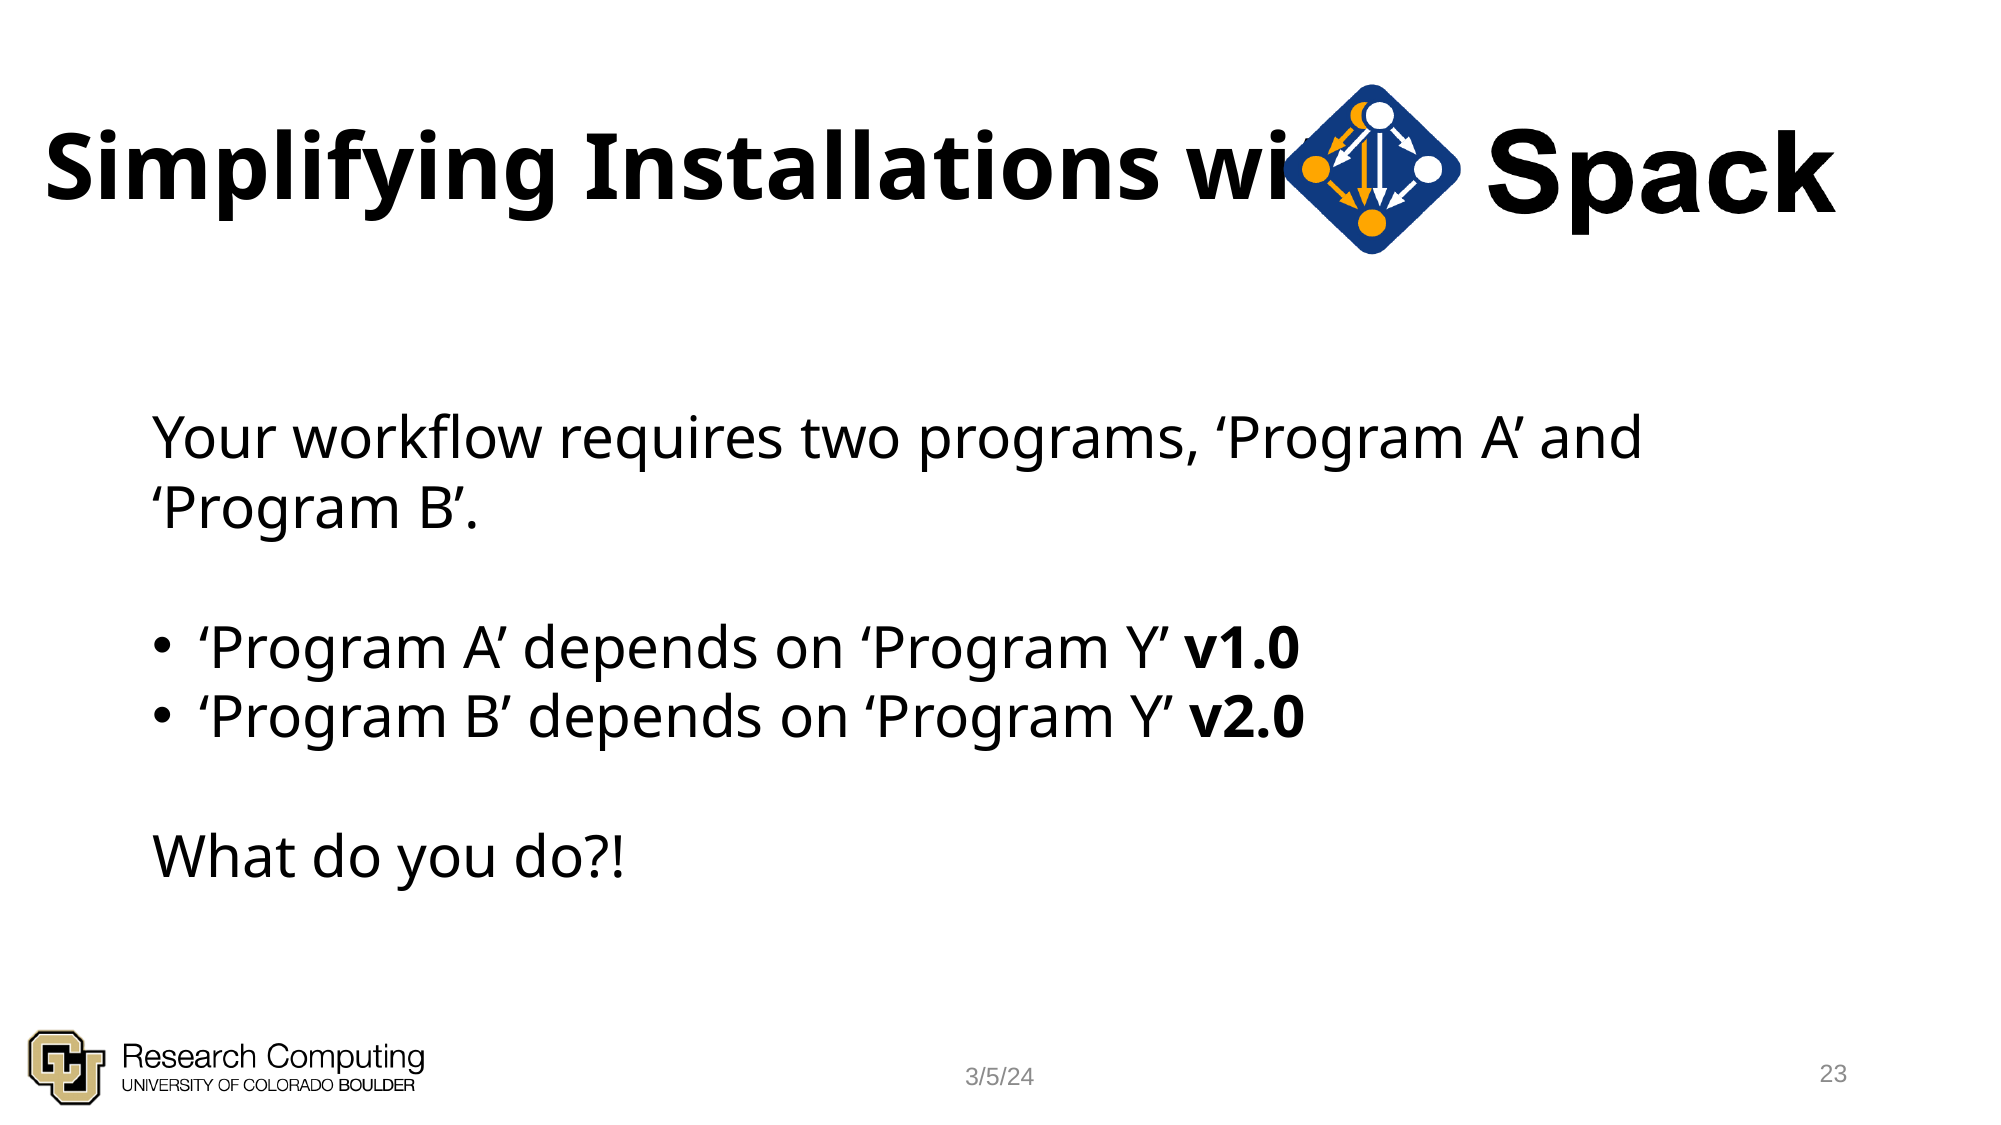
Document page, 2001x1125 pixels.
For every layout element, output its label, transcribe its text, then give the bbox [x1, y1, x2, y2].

picture [1282, 83, 1878, 255]
title Simplifying Installations with [29, 59, 1863, 280]
text_box Your workflow requires two programs, ‘Program A’ and ‘Program B’. ‘Program A’ depends on ‘Program Y’ v1.0 ‘Program B’ depends on ‘Program Y’ v2.0 What do you do?! [137, 392, 1773, 967]
picture [0, 1024, 775, 1121]
slide_number 23 [1412, 1042, 1863, 1103]
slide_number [774, 1045, 1225, 1105]
